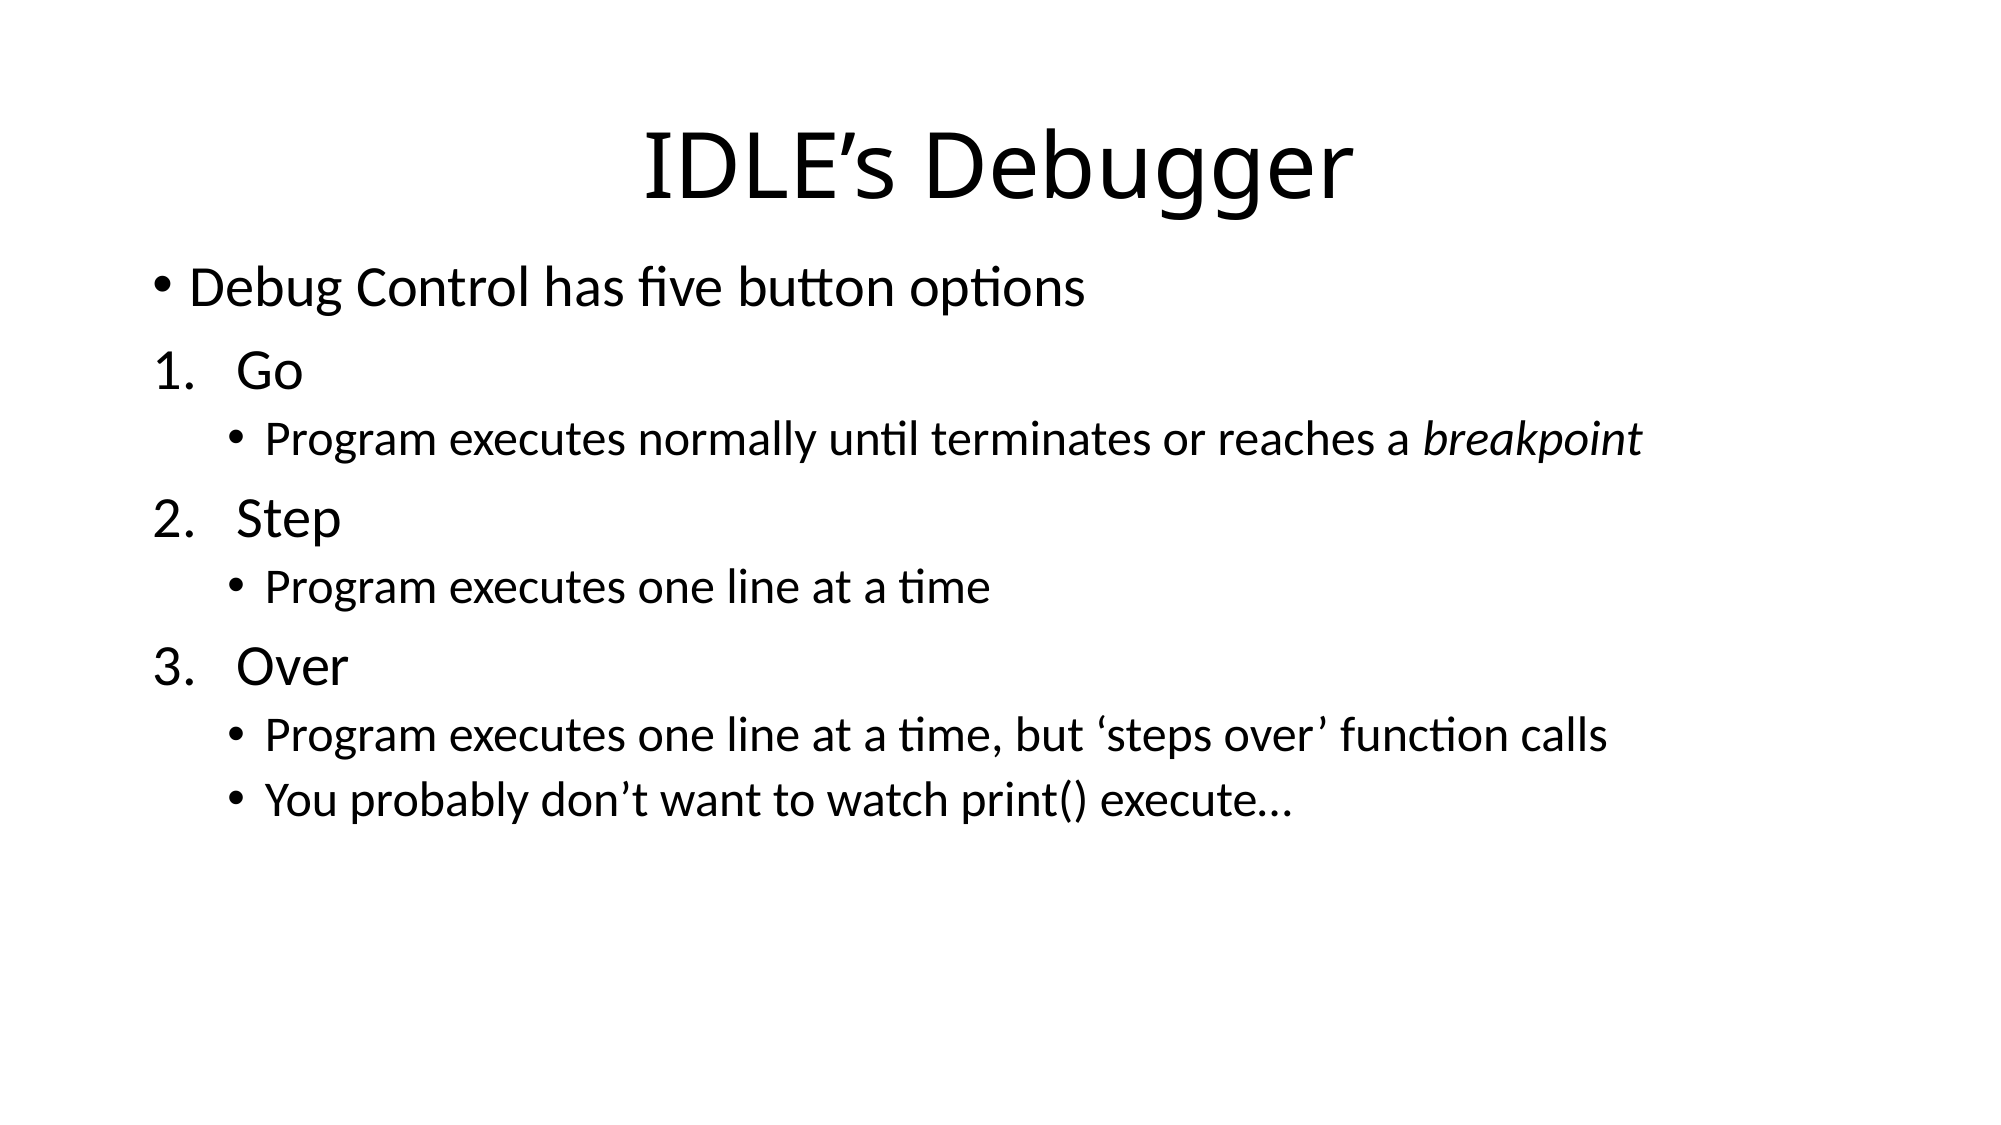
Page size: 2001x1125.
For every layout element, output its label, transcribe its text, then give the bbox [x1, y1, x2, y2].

list Debug Control has five button options Go Program executes normally until terminates or reaches a breakpoint Step Program executes one line at a time Over Program executes one line at a time, but ‘steps over’ function calls You probably don’t want to watch print() execute… [137, 248, 1863, 1089]
text_box [25, 0, 1159, 443]
title IDLE’s Debugger [1159, 59, 1863, 248]
